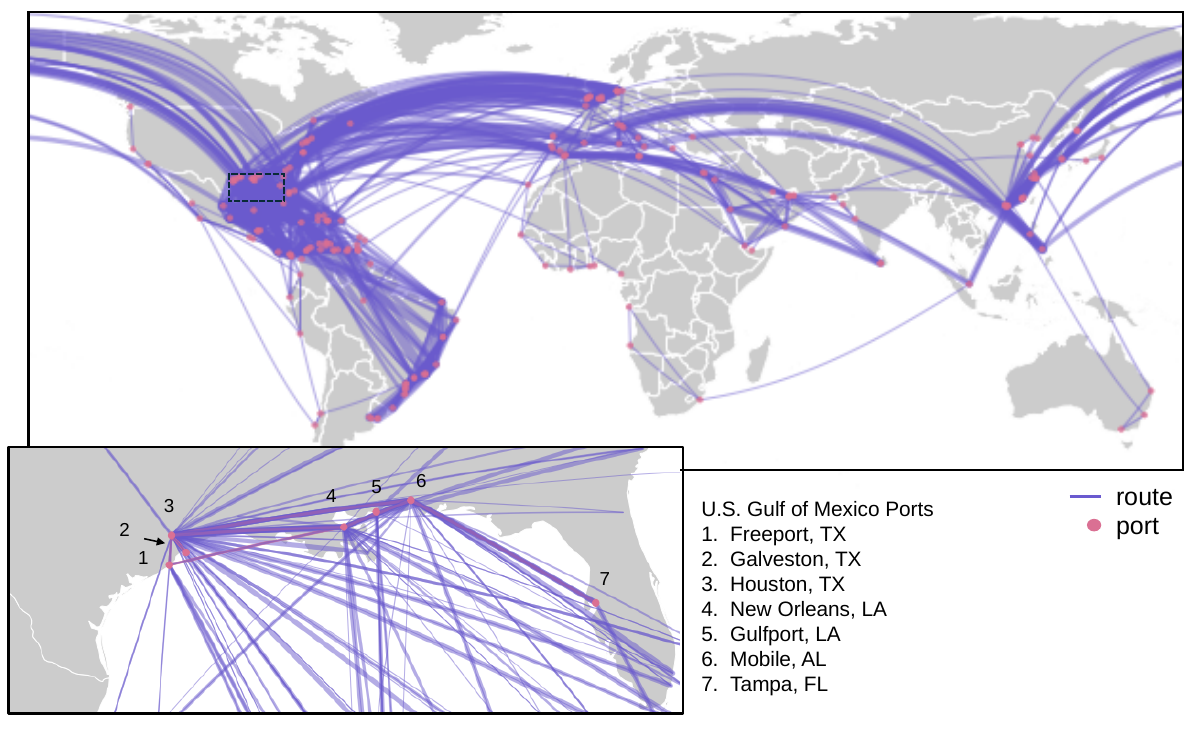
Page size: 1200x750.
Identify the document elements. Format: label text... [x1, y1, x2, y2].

text_box U.S. Gulf of Mexico Ports Freeport, TX Galveston, TX Houston, TX New Orleans, LA Gulfport, LA Mobile, AL Tampa, FL [686, 507, 1004, 703]
picture [8, 11, 1184, 713]
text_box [1069, 472, 1200, 549]
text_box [143, 538, 166, 544]
